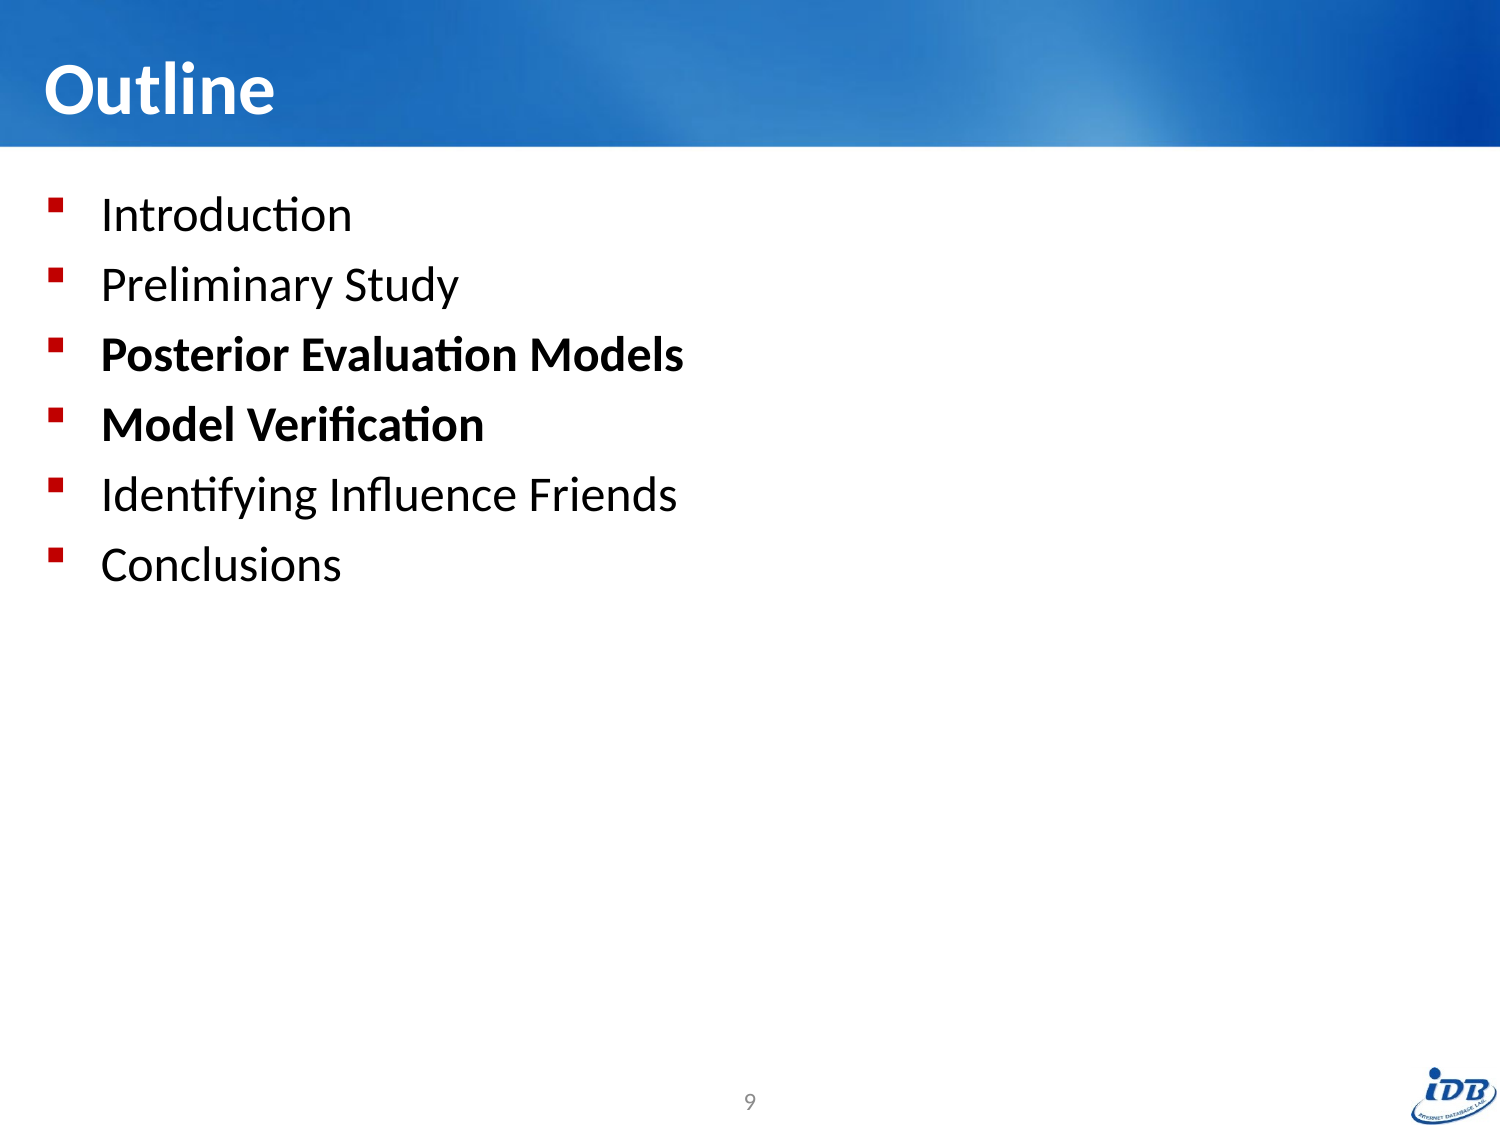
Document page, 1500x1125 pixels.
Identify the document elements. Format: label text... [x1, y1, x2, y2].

list Introduction Preliminary Study Posterior Evaluation Models Model Verification Identifying Influence Friends Conclusions [29, 174, 1471, 1071]
title Outline [29, 19, 1471, 149]
picture [0, 0, 1500, 1125]
slide_number 9 [684, 1082, 816, 1118]
